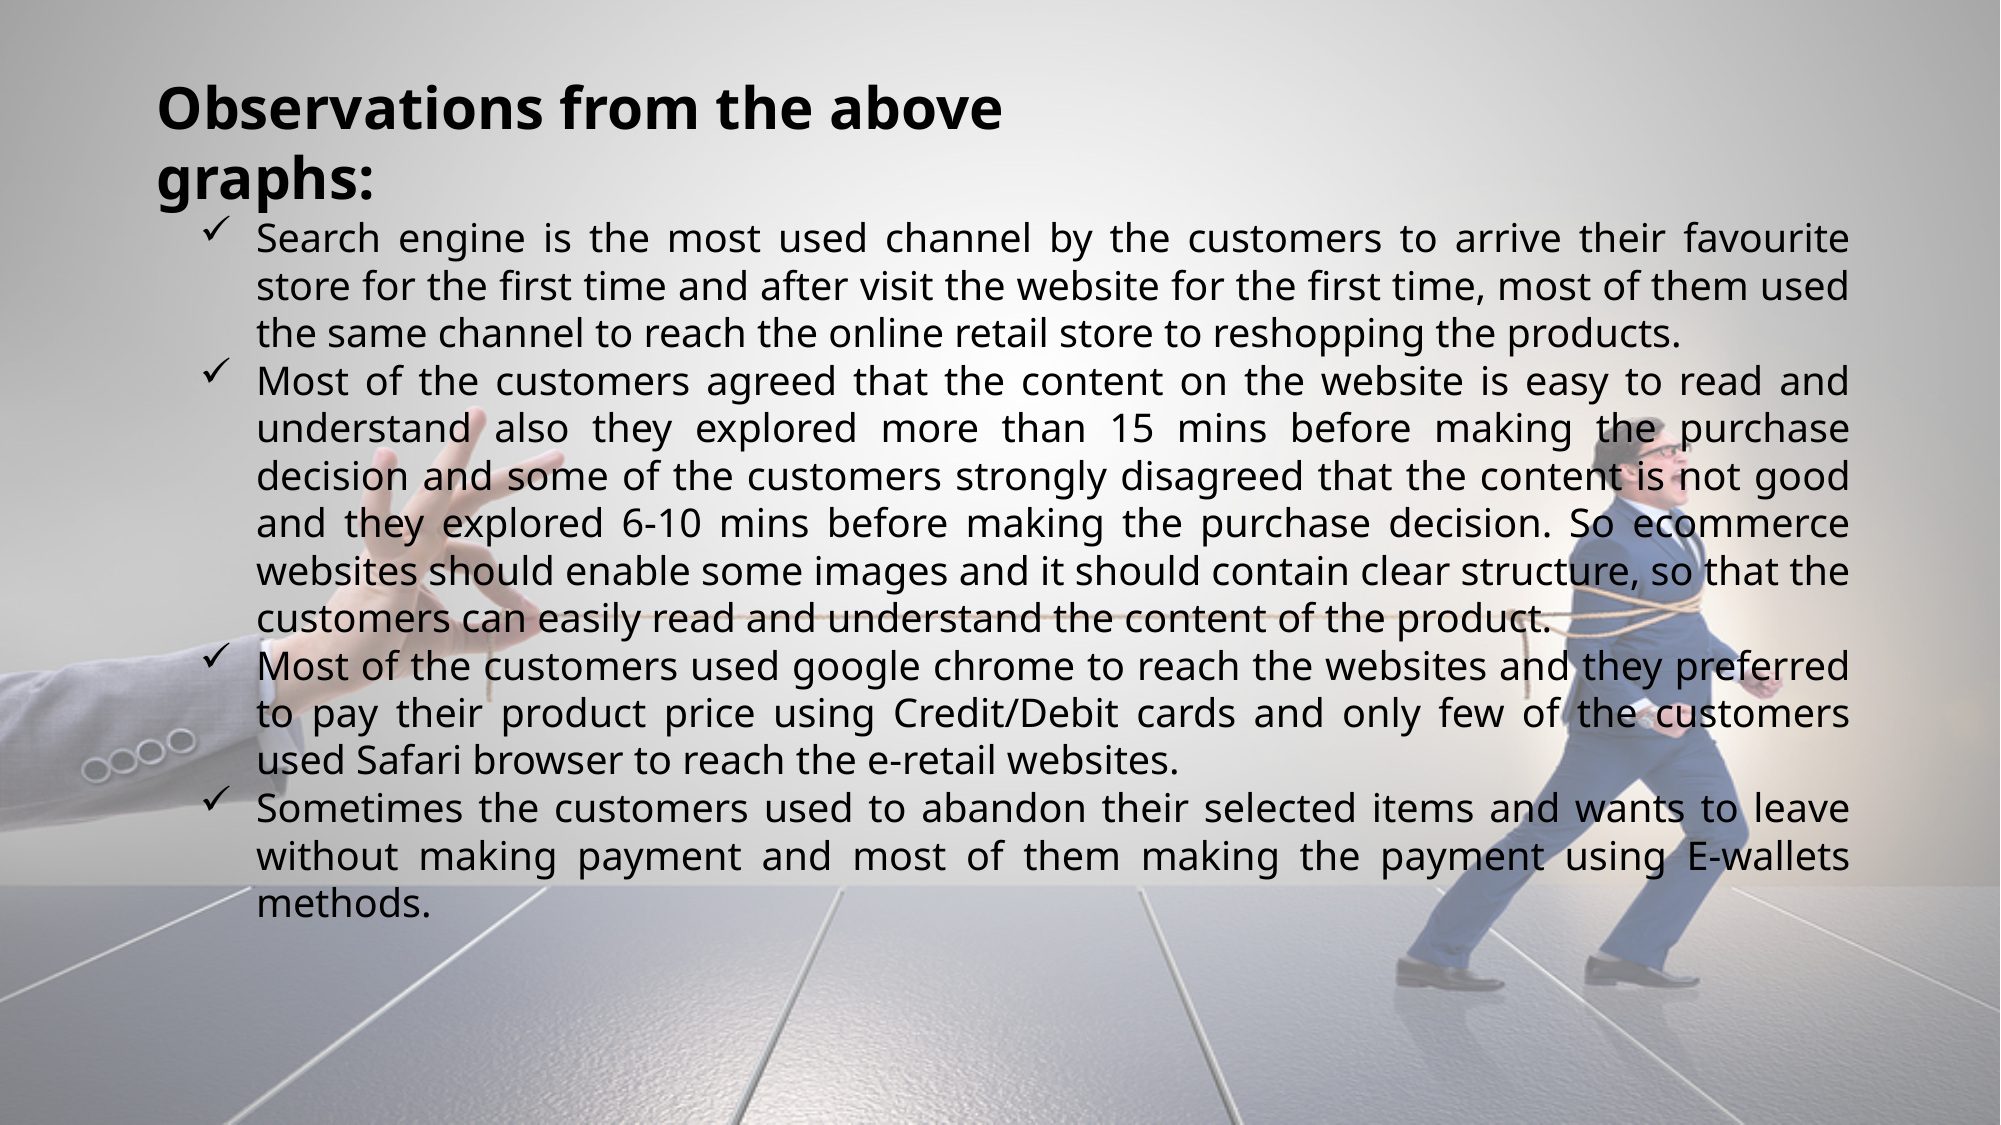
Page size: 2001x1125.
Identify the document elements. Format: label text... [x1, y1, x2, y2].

text_box Search engine is the most used channel by the customers to arrive their favourite store for the first time and after visit the website for the first time, most of them used the same channel to reach the online retail store to reshopping the products. Most of the customers agreed that the content on the website is easy to read and understand also they explored more than 15 mins before making the purchase decision and some of the customers strongly disagreed that the content is not good and they explored 6-10 mins before making the purchase decision. So ecommerce websites should enable some images and it should contain clear structure, so that the customers can easily read and understand the content of the product. Most of the customers used google chrome to reach the websites and they preferred to pay their product price using Credit/Debit cards and only few of the customers used Safari browser to reach the e-retail websites. Sometimes the customers used to abandon their selected items and wants to leave without making payment and most of them making the payment using E-wallets methods. [185, 205, 1867, 933]
text_box Observations from the above graphs: [142, 63, 1169, 219]
